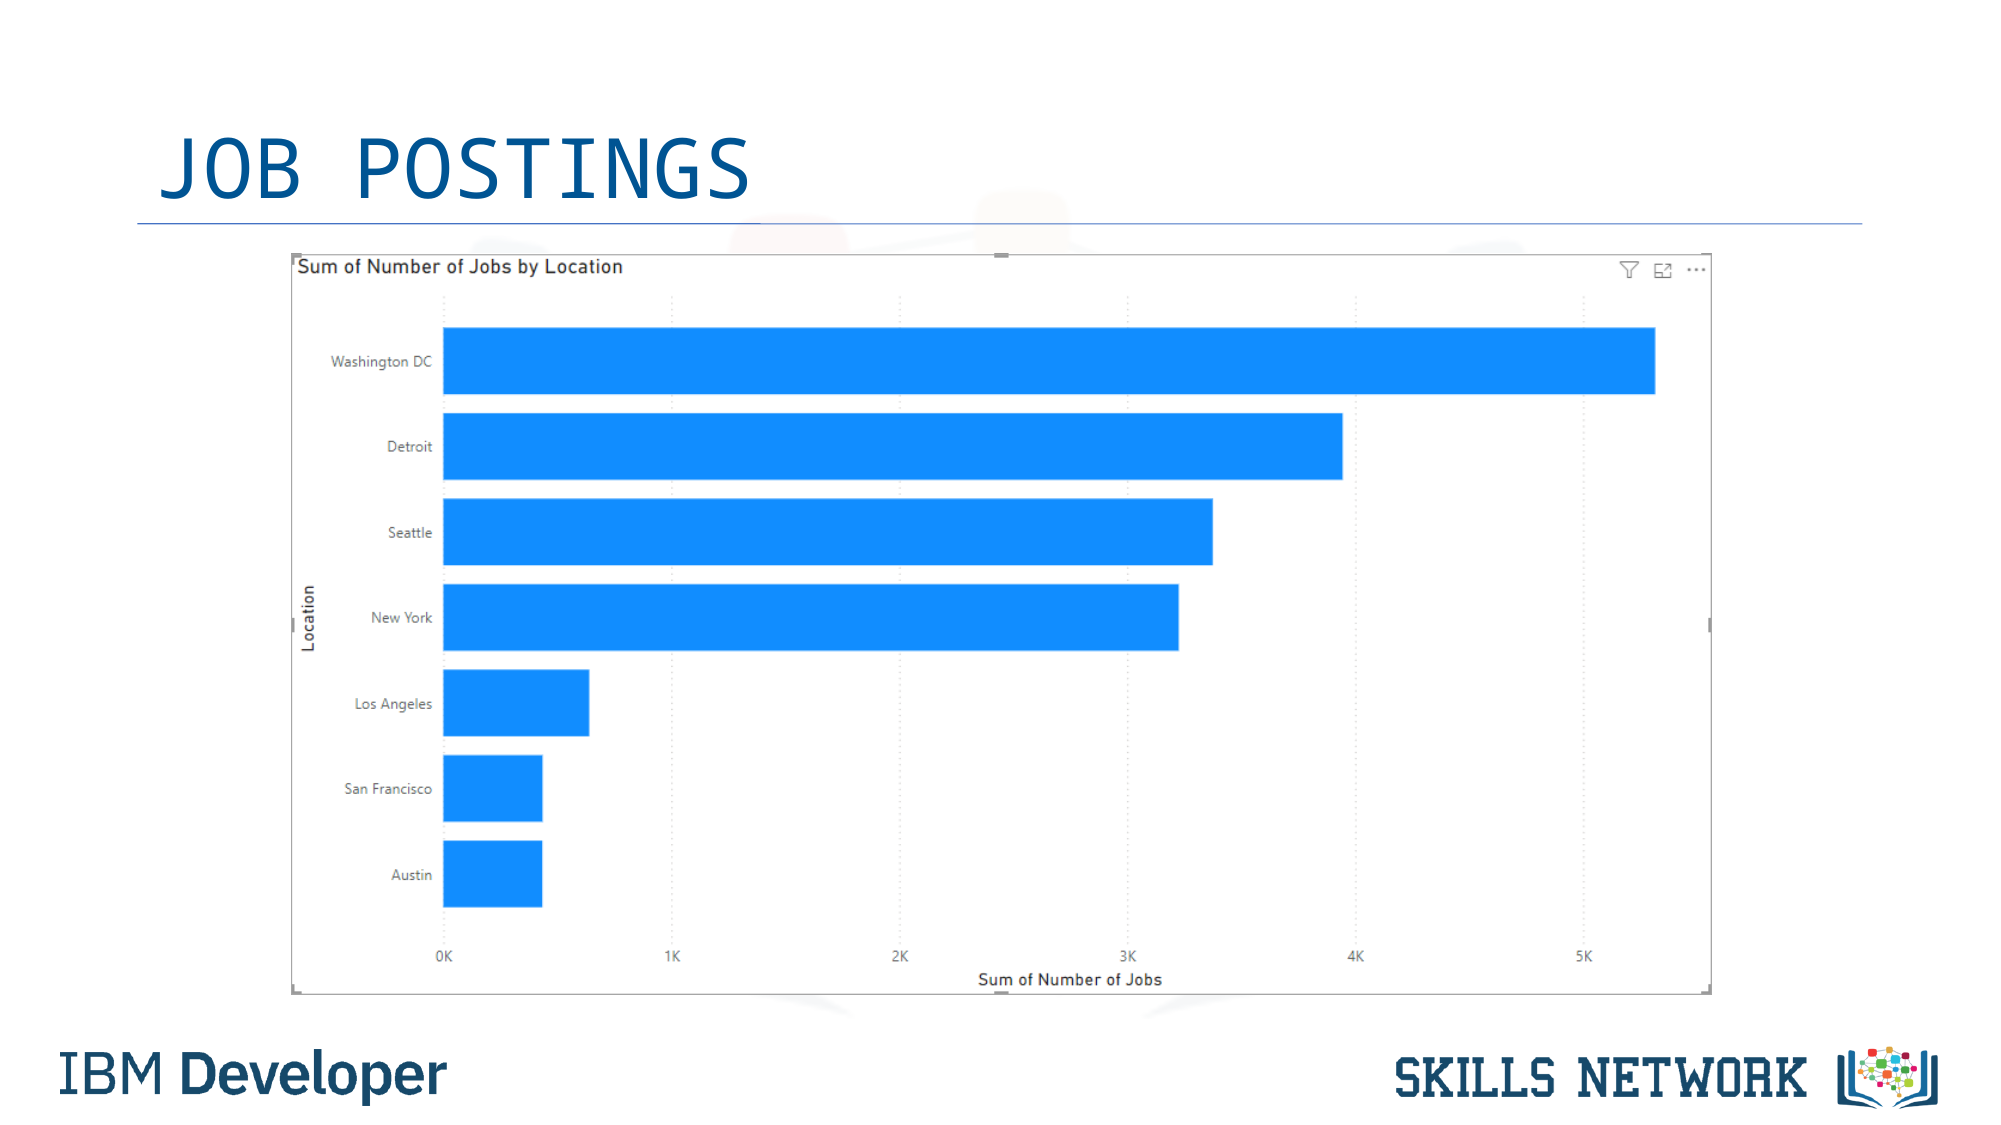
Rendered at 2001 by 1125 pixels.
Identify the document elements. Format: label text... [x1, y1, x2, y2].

picture [55, 1045, 459, 1108]
picture [1390, 1045, 1945, 1111]
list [291, 253, 1712, 995]
title JOB POSTINGS [88, 62, 1061, 281]
